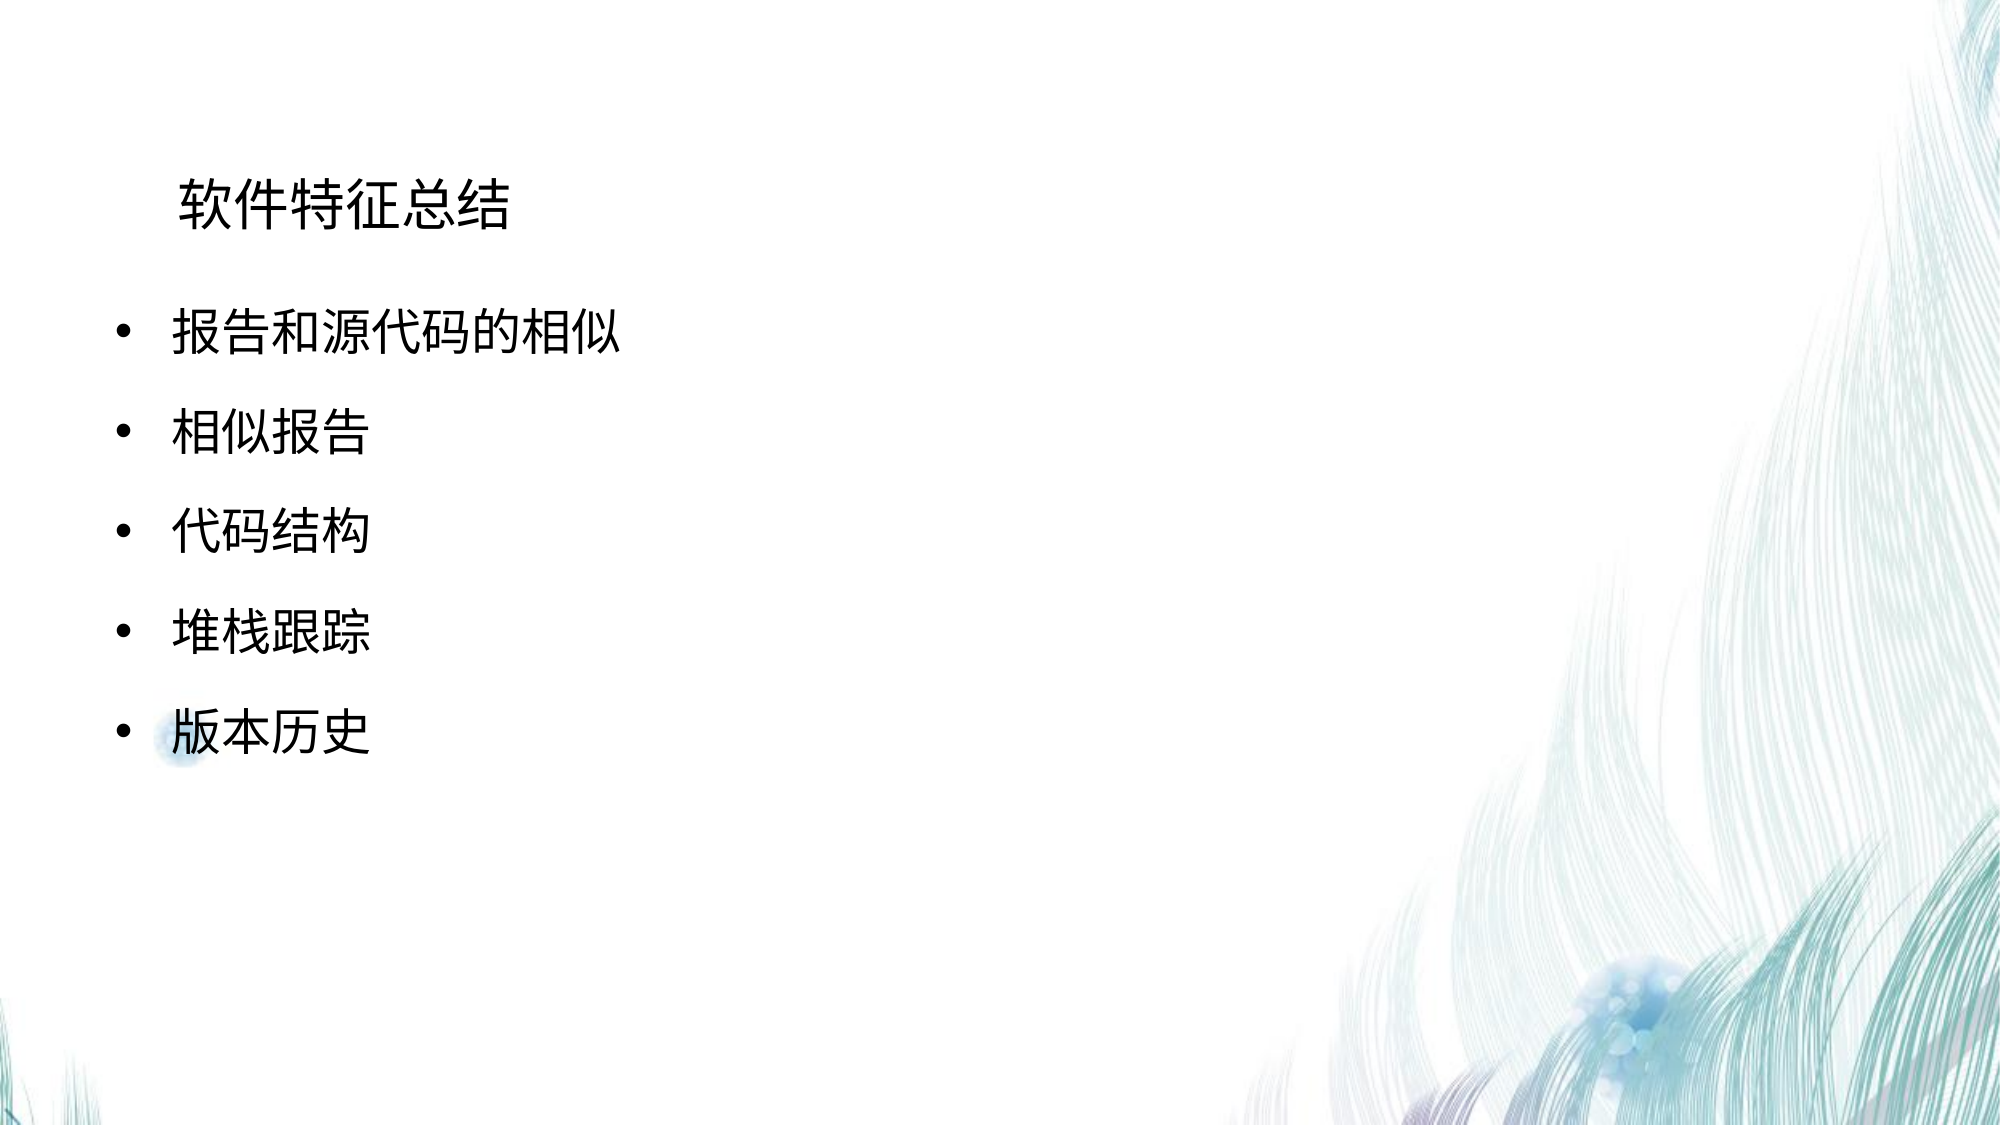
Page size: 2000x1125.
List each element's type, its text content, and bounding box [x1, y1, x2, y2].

list 报告和源代码的相似 相似报告 代码结构 堆栈跟踪 版本历史 [99, 262, 1900, 1005]
picture [0, 0, 2000, 1125]
title 软件特征总结 [66, 160, 624, 313]
